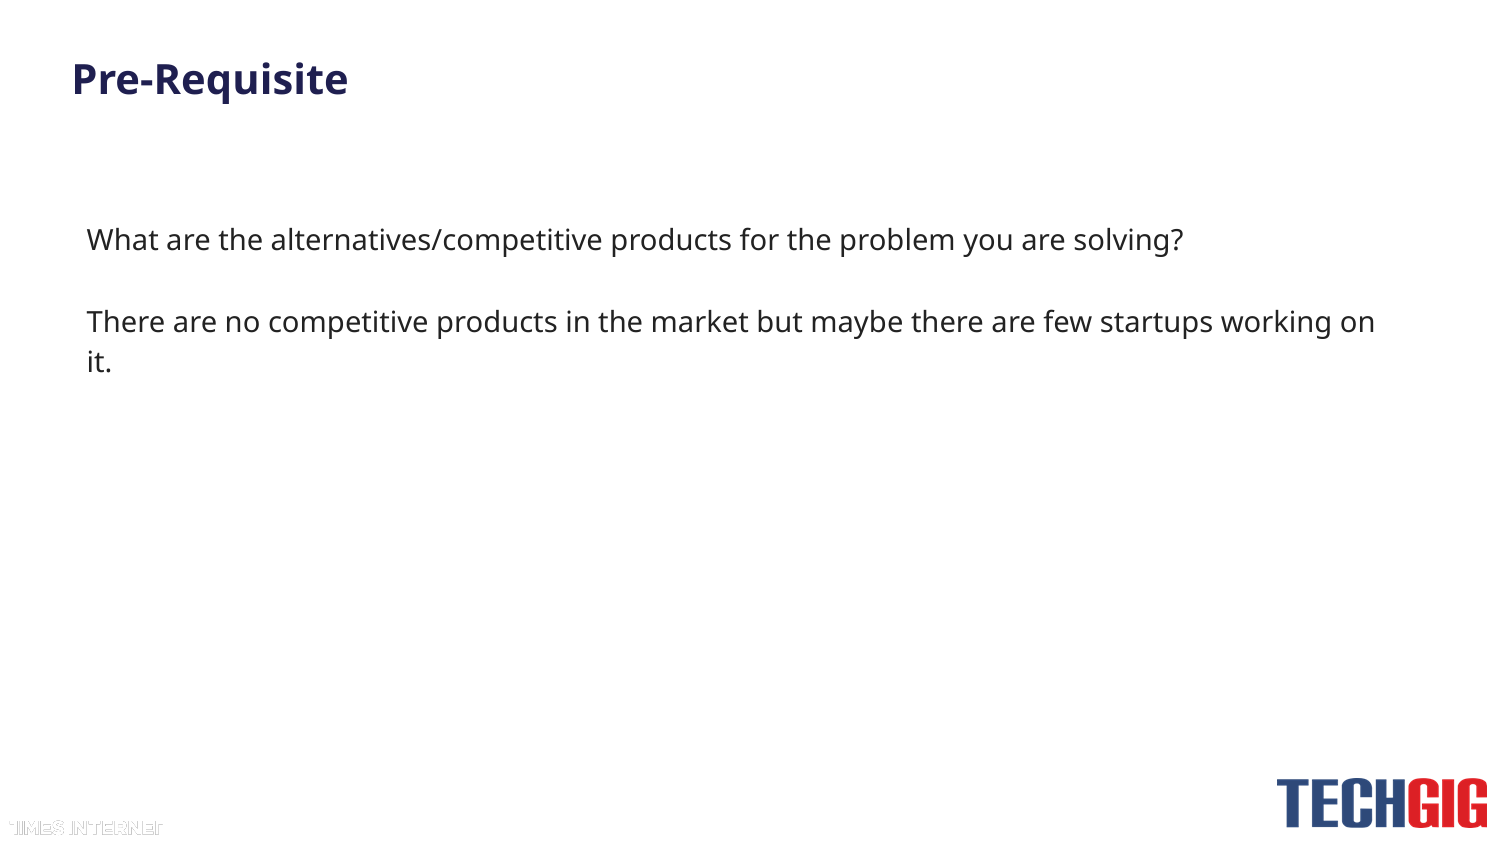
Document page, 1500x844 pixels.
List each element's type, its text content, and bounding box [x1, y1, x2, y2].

title Pre-Requisite [56, 37, 1415, 133]
text_box What are the alternatives/competitive products for the problem you are solving? There are no competitive products in the market but maybe there are few startups working on it. [71, 201, 1423, 762]
picture [8, 818, 164, 837]
picture [1277, 777, 1488, 828]
